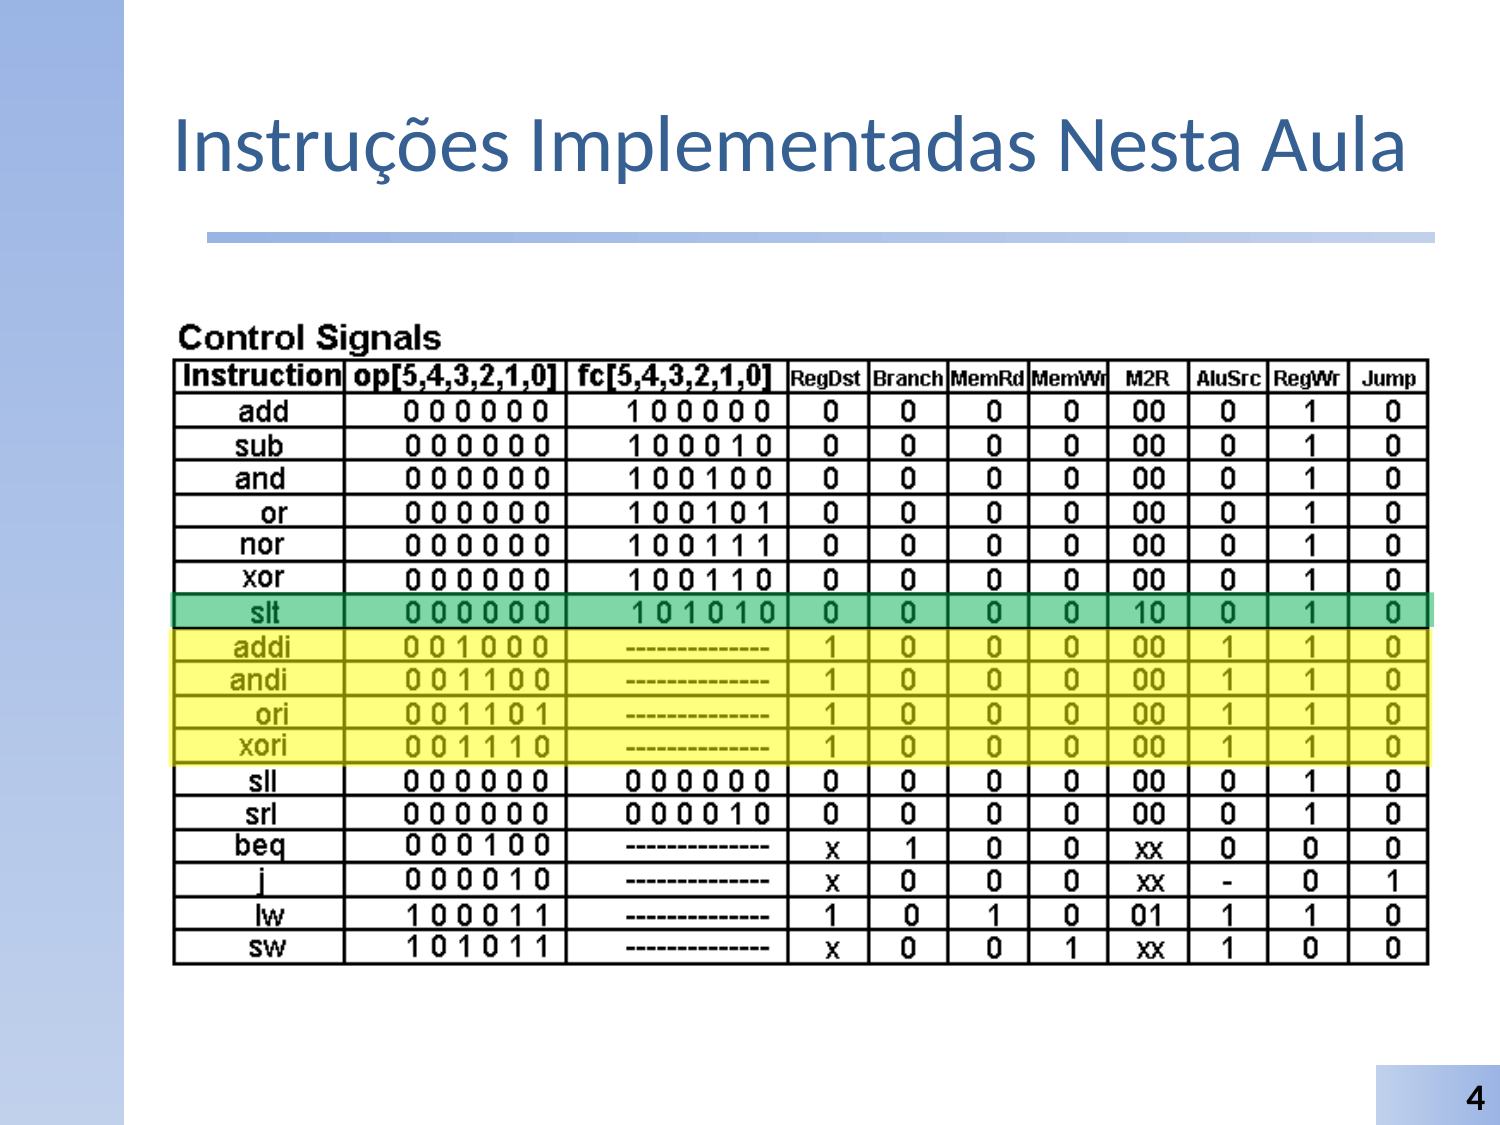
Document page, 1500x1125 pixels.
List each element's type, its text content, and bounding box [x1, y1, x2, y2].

slide_number 4 [1376, 1065, 1500, 1125]
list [159, 314, 1440, 978]
title Instruções Implementadas Nesta Aula [123, 45, 1459, 233]
